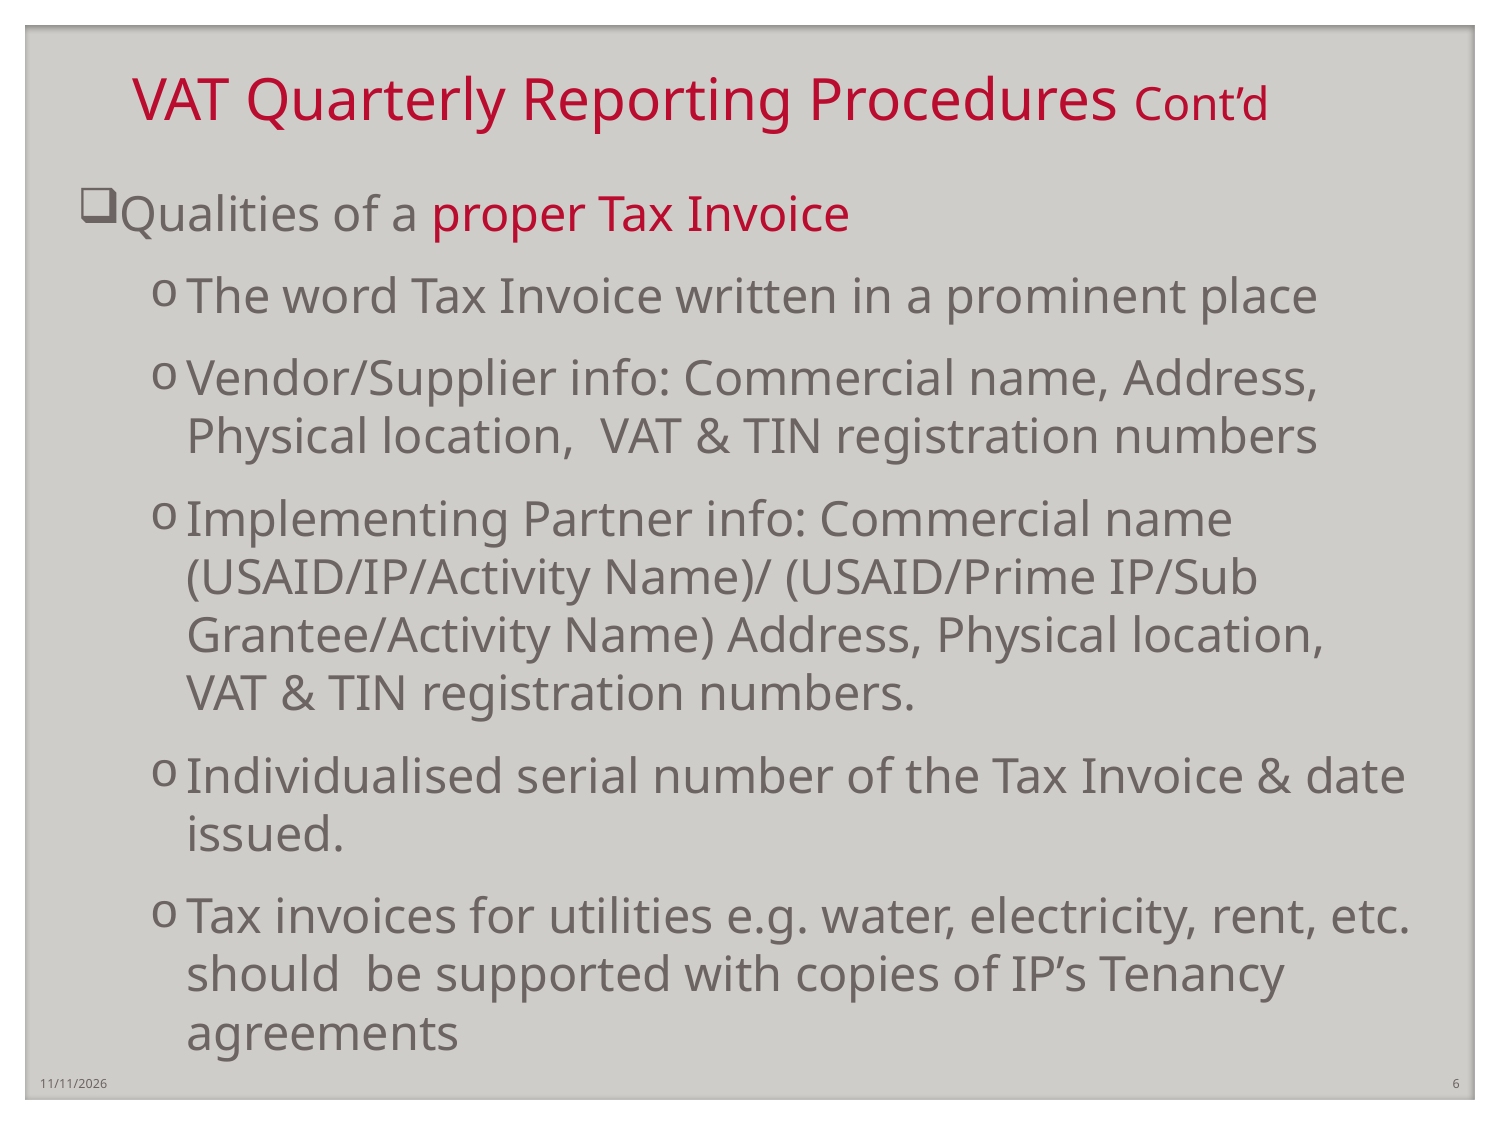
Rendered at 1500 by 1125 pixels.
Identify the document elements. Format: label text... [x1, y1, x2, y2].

title VAT Quarterly Reporting Procedures Cont’d [117, 53, 1393, 140]
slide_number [24, 1069, 375, 1100]
list Qualities of a proper Tax Invoice The word Tax Invoice written in a prominent place Vendor/Supplier info: Commercial name, Address, Physical location, VAT & TIN registration numbers Implementing Partner info: Commercial name (USAID/IP/Activity Name)/ (USAID/Prime IP/Sub Grantee/Activity Name) Address, Physical location, VAT & TIN registration numbers. Individualised serial number of the Tax Invoice & date issued. Tax invoices for utilities e.g. water, electricity, rent, etc. should be supported with copies of IP’s Tenancy agreements [62, 174, 1438, 1070]
slide_number 6 [1125, 1069, 1475, 1100]
